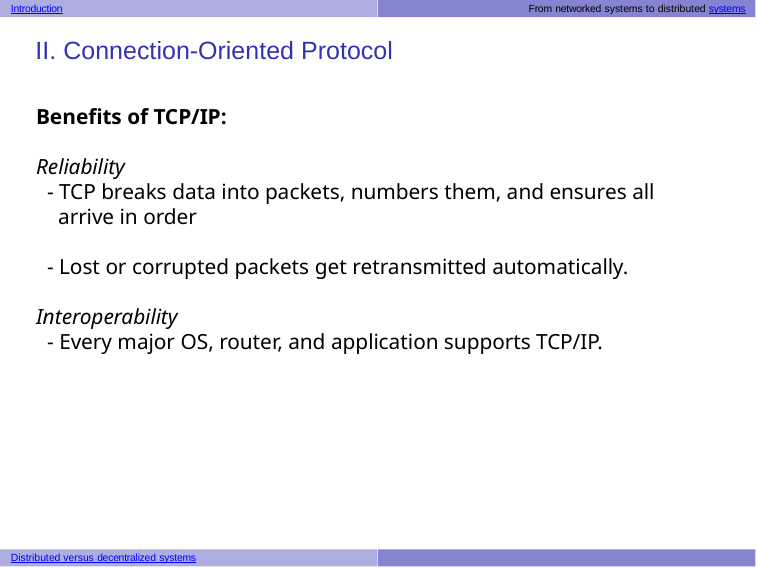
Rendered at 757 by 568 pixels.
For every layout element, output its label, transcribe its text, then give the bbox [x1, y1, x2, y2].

text_box Benefits of TCP/IP: Reliability - TCP breaks data into packets, numbers them, and ensures all arrive in order - Lost or corrupted packets get retransmitted automatically. Interoperability - Every major OS, router, and application supports TCP/IP. [21, 96, 750, 359]
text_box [0, 549, 756, 567]
title II. Connection-Oriented Protocol [33, 32, 656, 96]
text_box Introduction From networked systems to distributed systems [8, 0, 747, 15]
